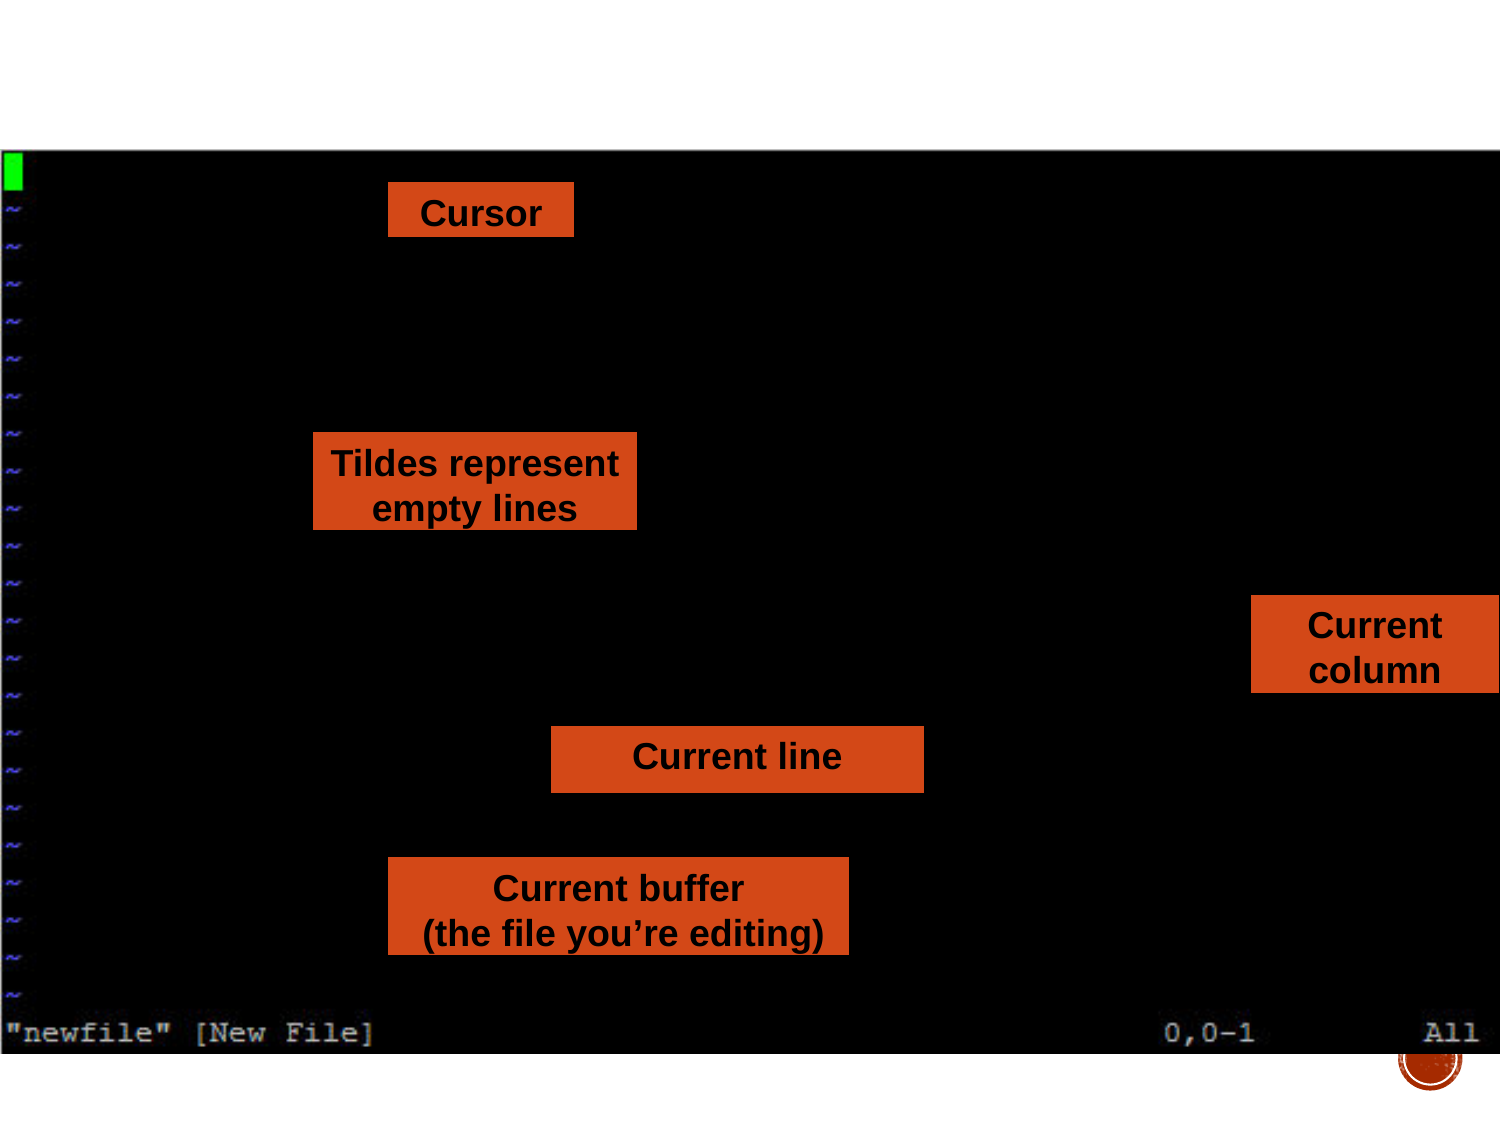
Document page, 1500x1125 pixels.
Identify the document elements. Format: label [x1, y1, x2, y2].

list [4, 154, 1496, 1051]
